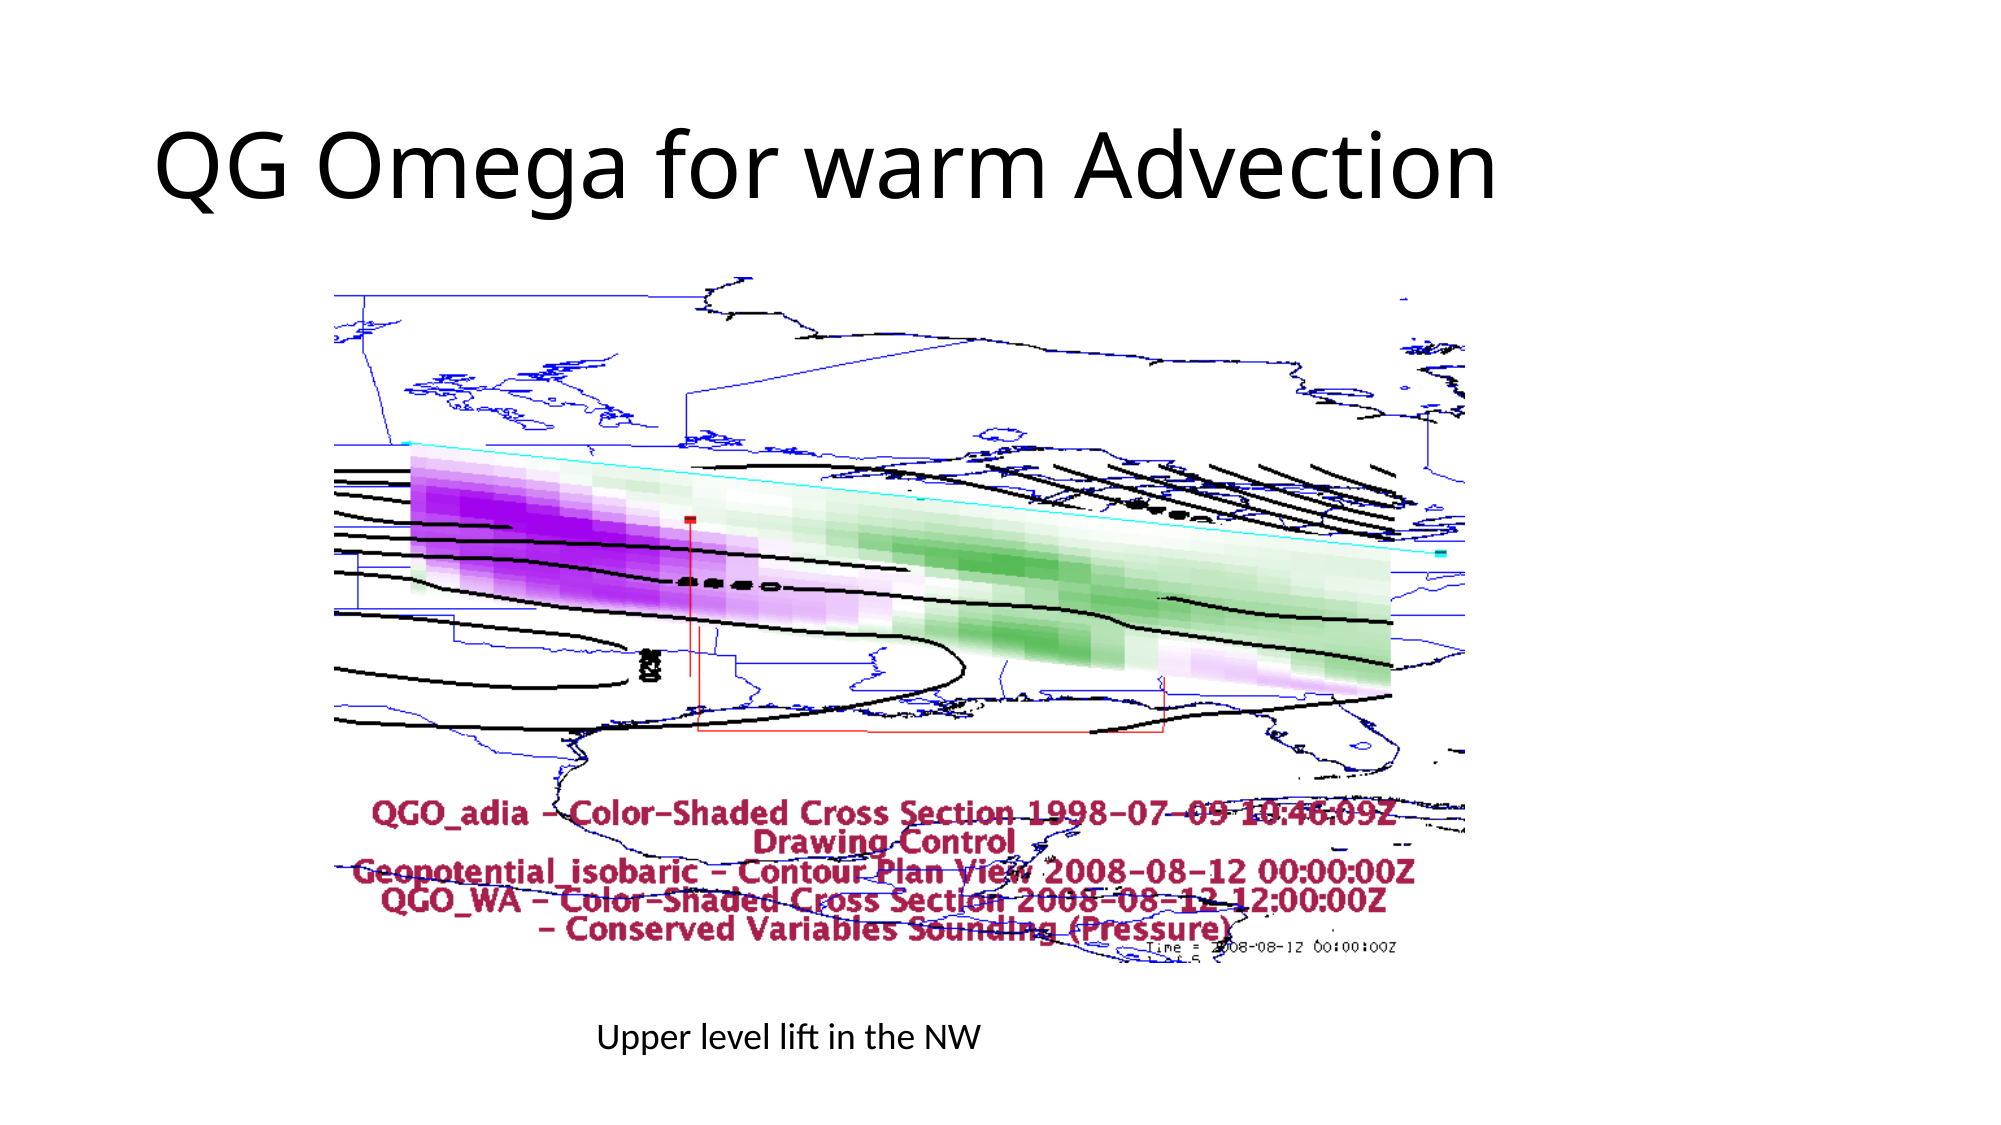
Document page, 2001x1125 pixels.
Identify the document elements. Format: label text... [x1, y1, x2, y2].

picture [334, 277, 1465, 963]
title QG Omega for warm Advection [137, 59, 1863, 278]
text_box Upper level lift in the NW [581, 1004, 997, 1065]
